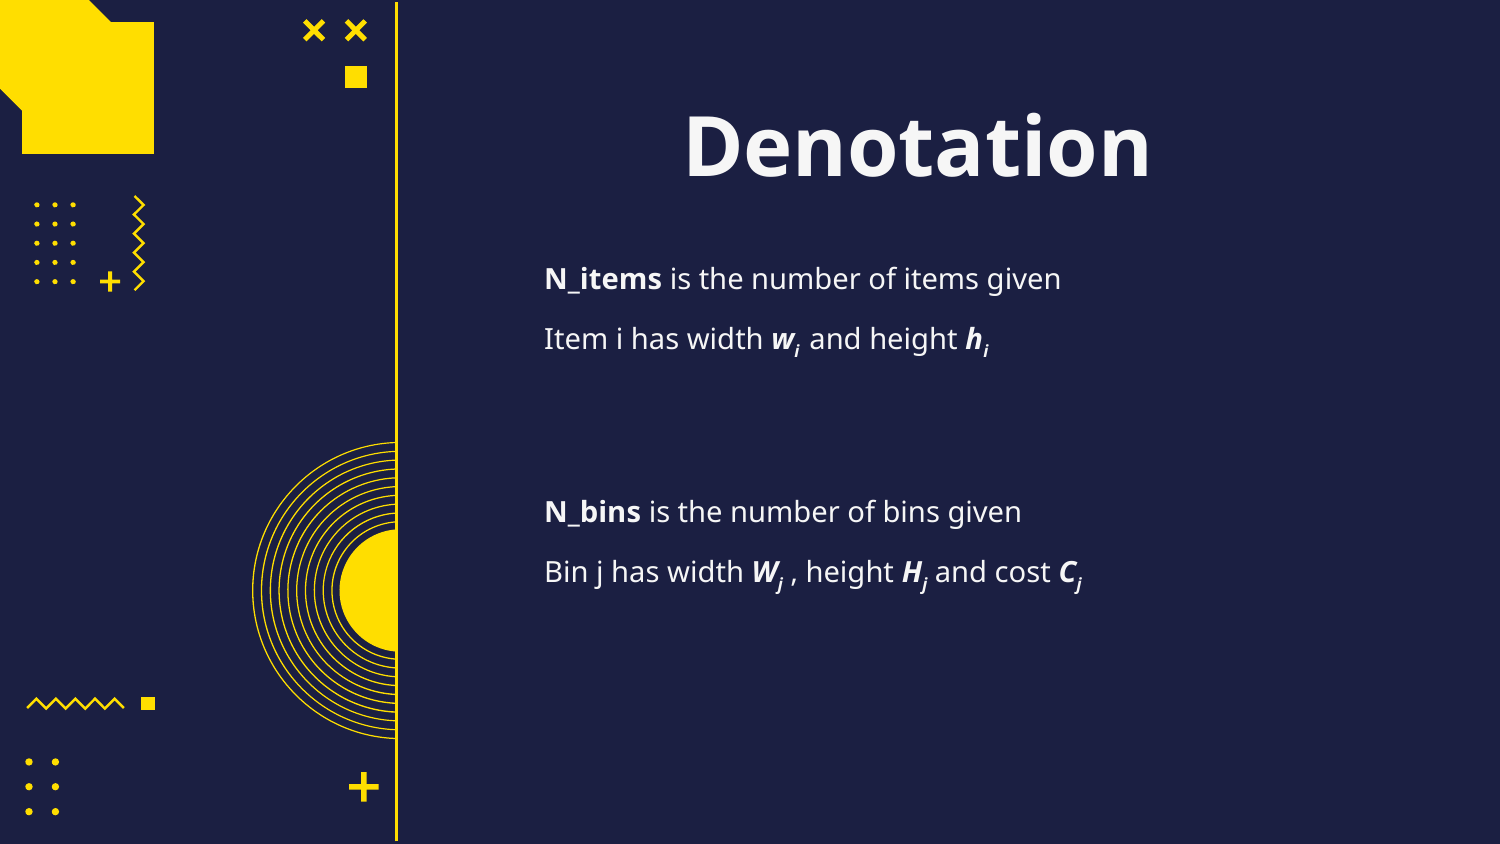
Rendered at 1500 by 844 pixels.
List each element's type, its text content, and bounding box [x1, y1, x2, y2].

text_box N_bins is the number of bins given Bin j has width Wj , height Hj and cost Cj [529, 464, 1181, 636]
subtitle Denotation [514, 112, 1321, 194]
text_box N_items is the number of items given Item i has width wi and height hi [529, 231, 1176, 368]
